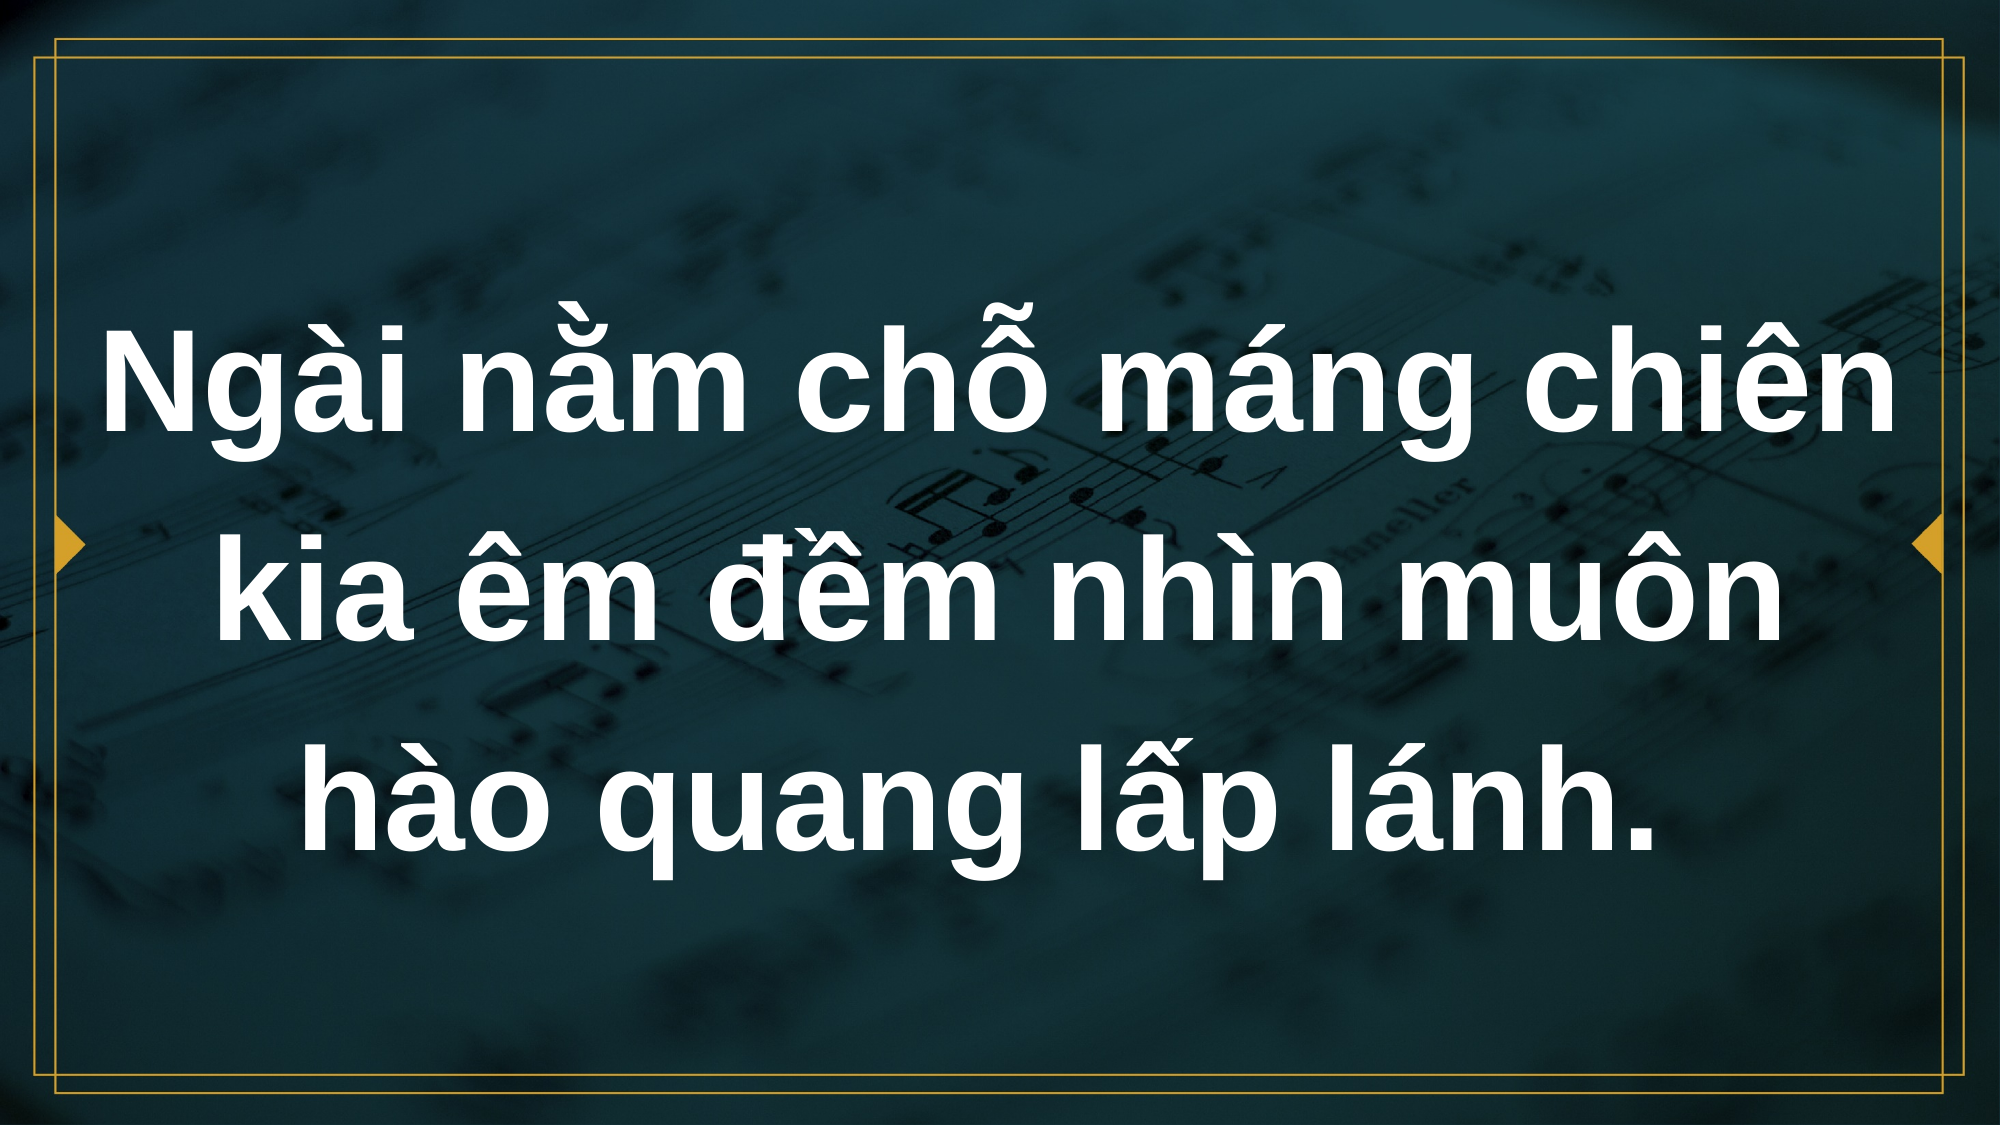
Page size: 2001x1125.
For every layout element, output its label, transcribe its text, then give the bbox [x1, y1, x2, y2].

picture [0, 0, 2000, 1125]
title Ngài nằm chỗ máng chiên kia êm đềm nhìn muôn hào quang lấp lánh. [55, 53, 1945, 1077]
